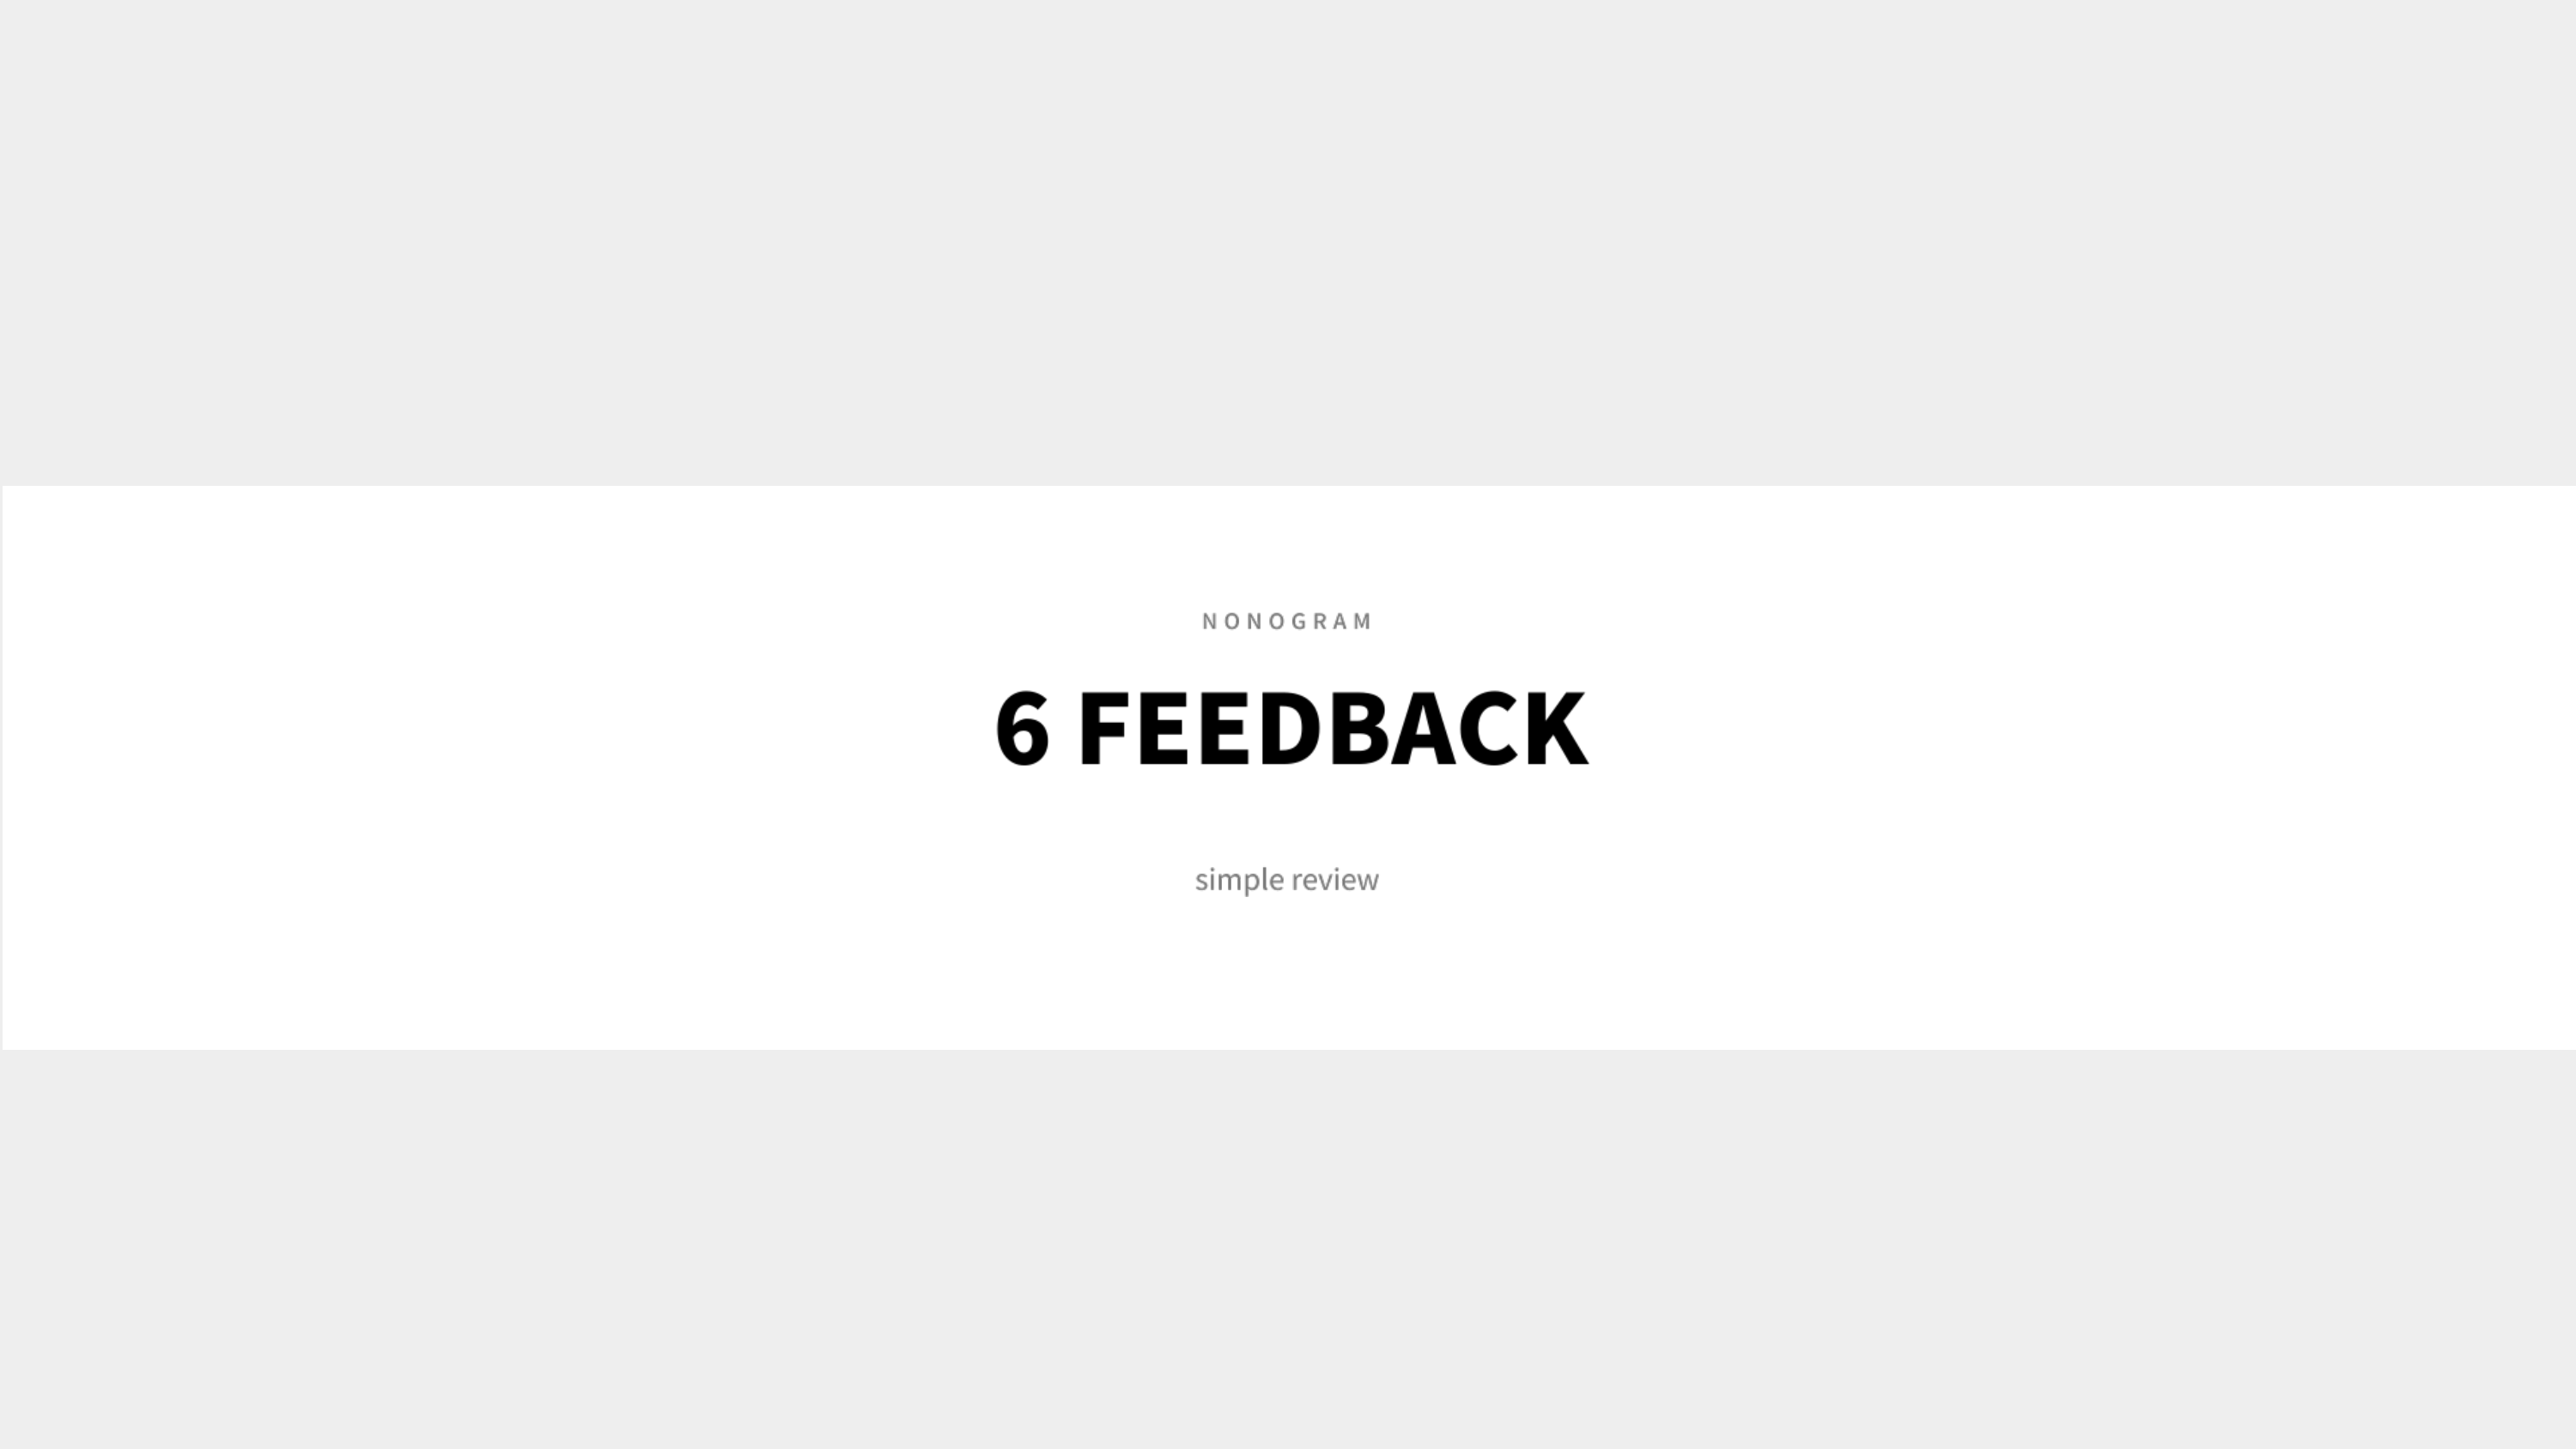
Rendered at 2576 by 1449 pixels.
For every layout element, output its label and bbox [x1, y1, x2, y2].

text_box [2, 486, 2576, 1050]
picture [87, 853, 1394, 912]
picture [592, 603, 1633, 836]
